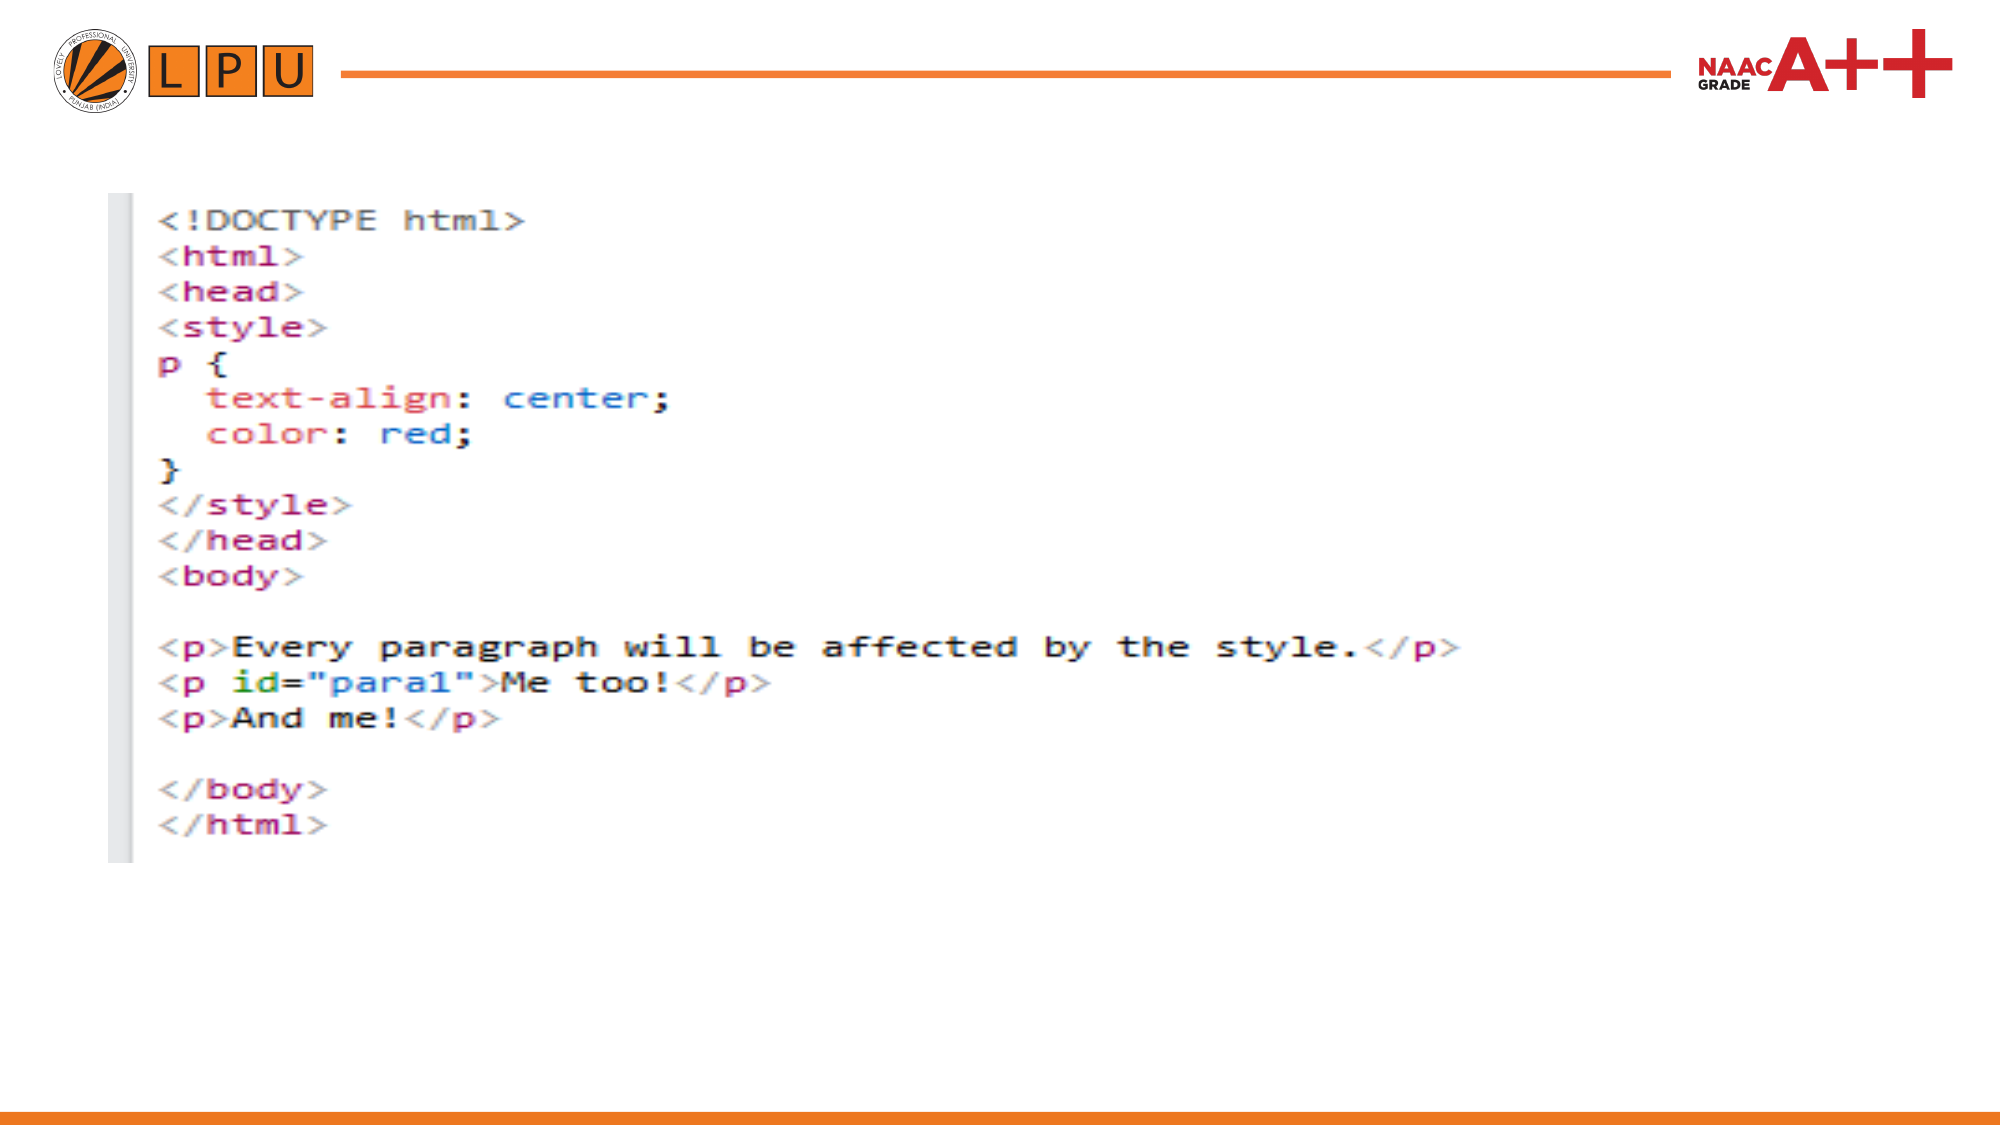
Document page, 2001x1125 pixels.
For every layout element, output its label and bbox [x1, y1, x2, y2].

list [108, 193, 1544, 863]
